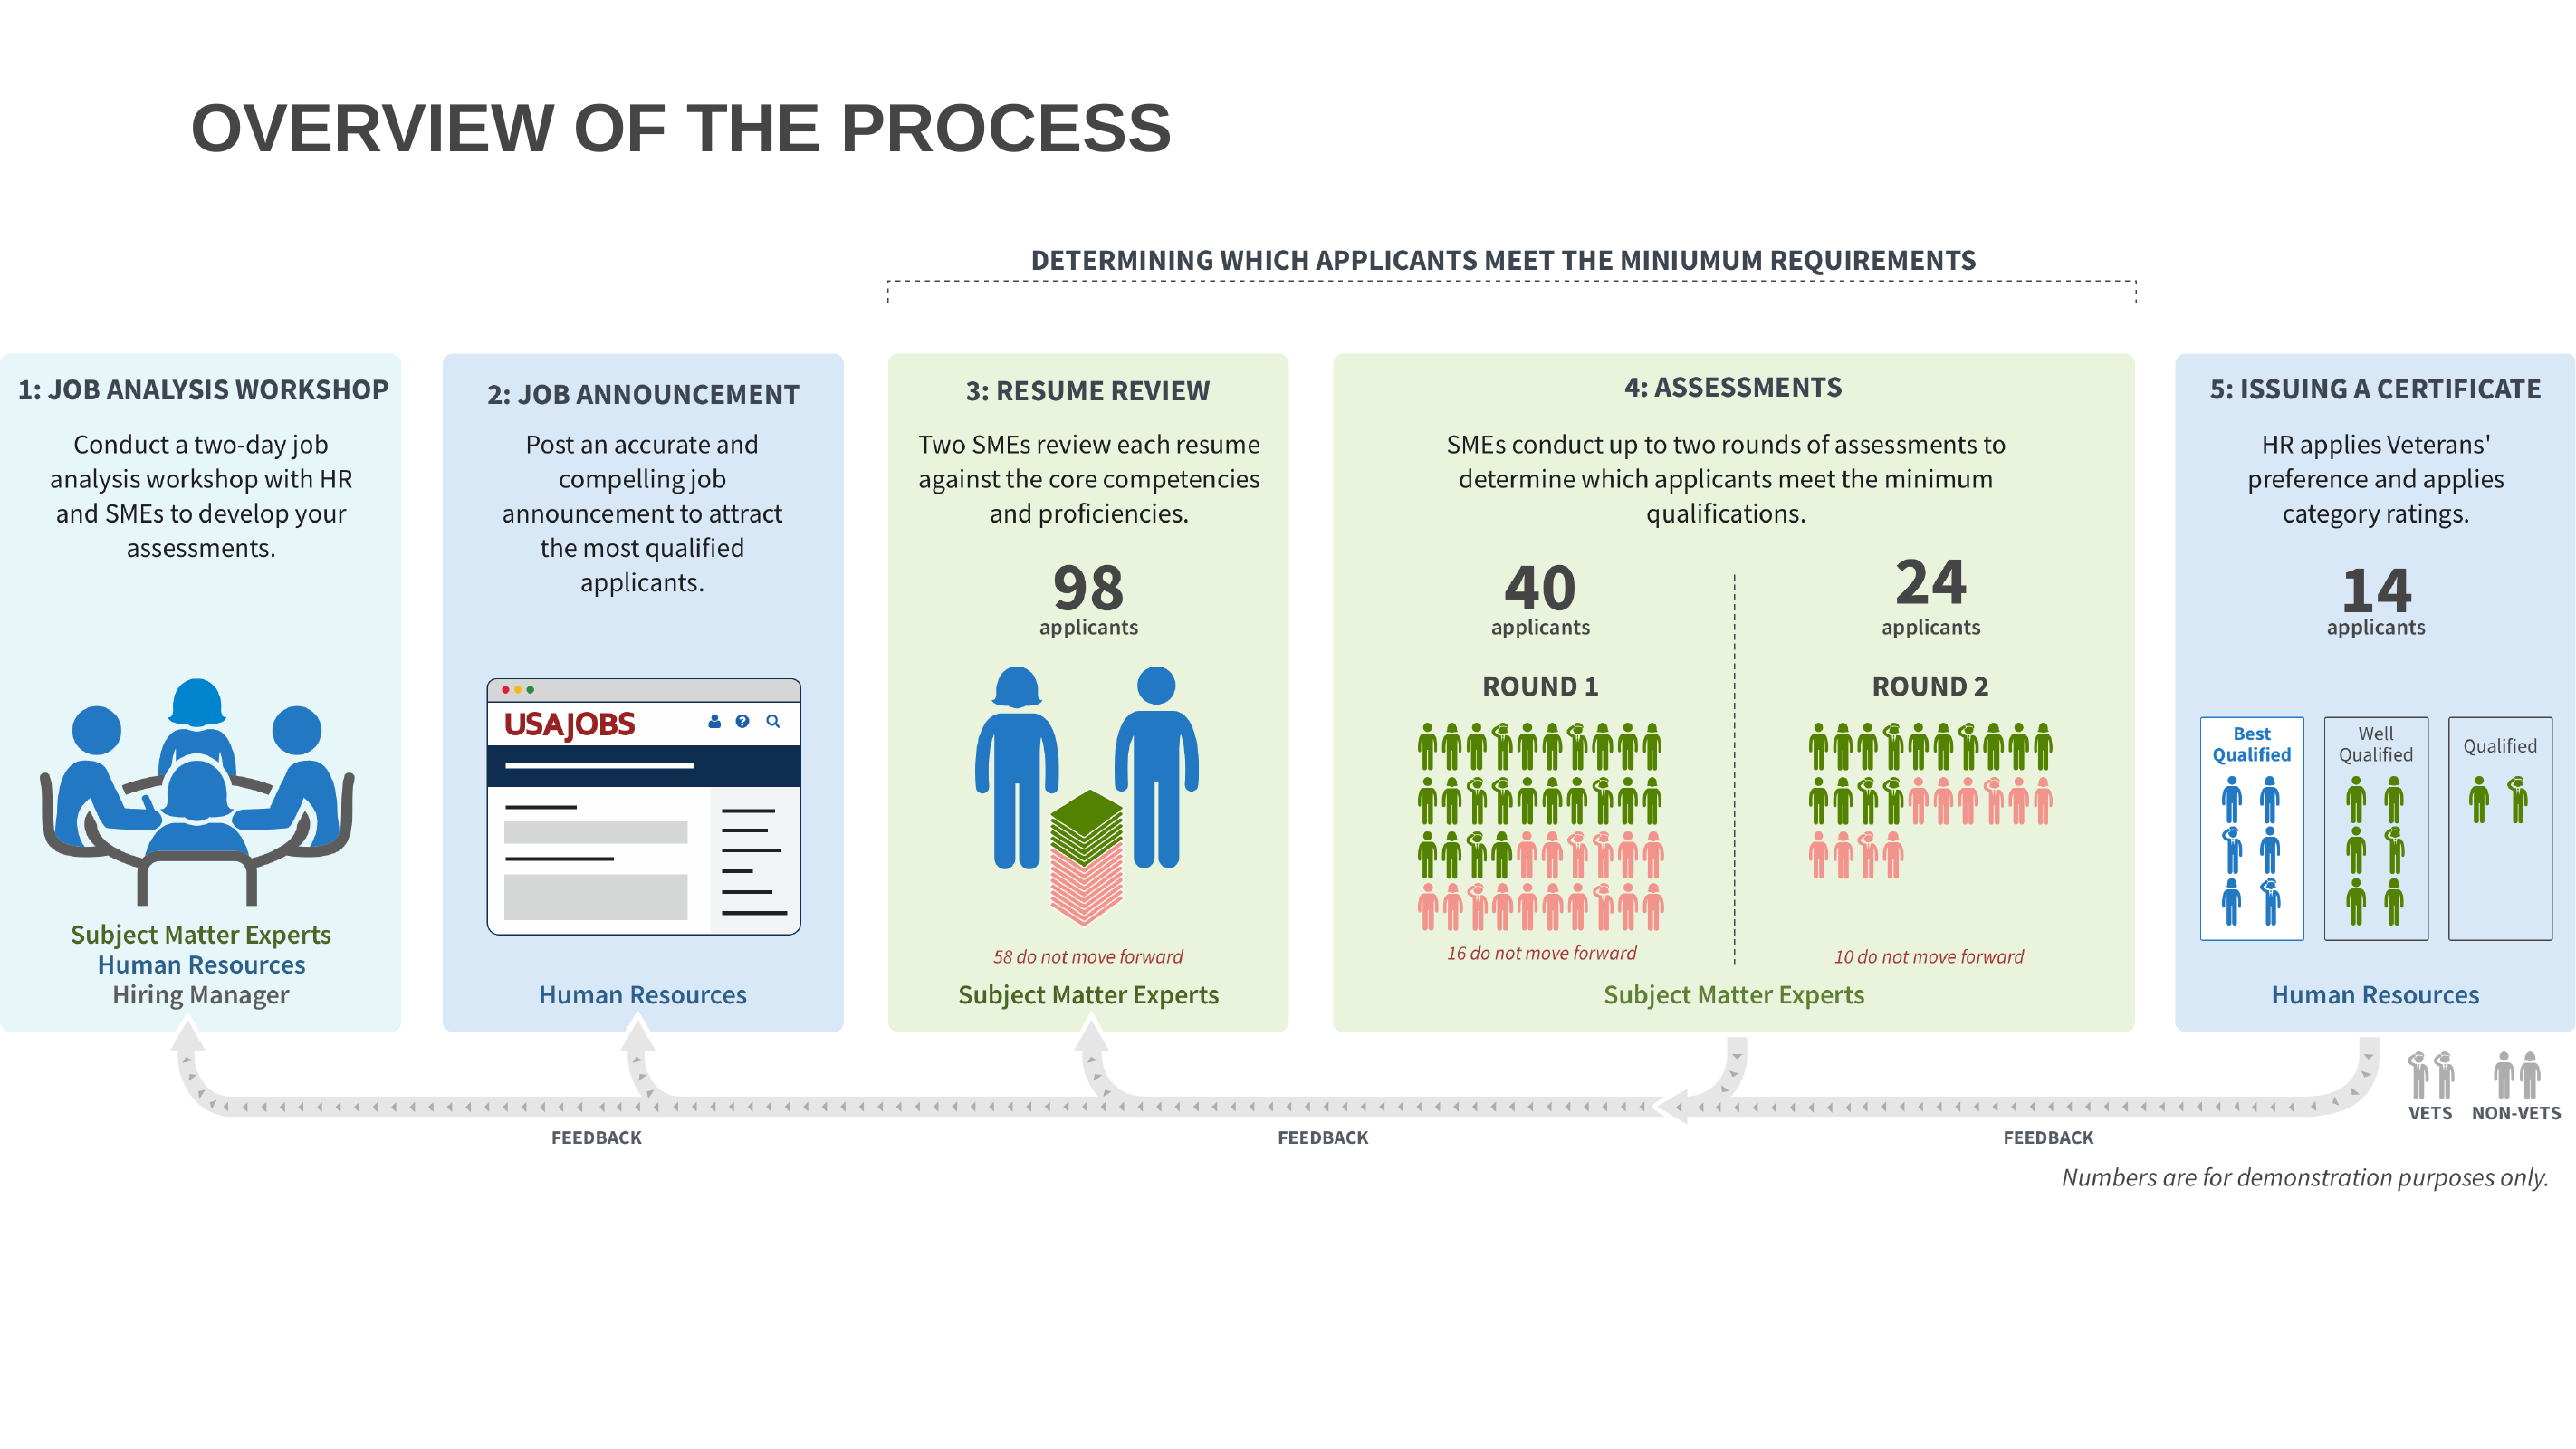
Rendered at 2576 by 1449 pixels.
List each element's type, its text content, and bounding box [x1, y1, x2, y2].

picture [0, 240, 2576, 1209]
title Overview of the process [177, 77, 2399, 238]
